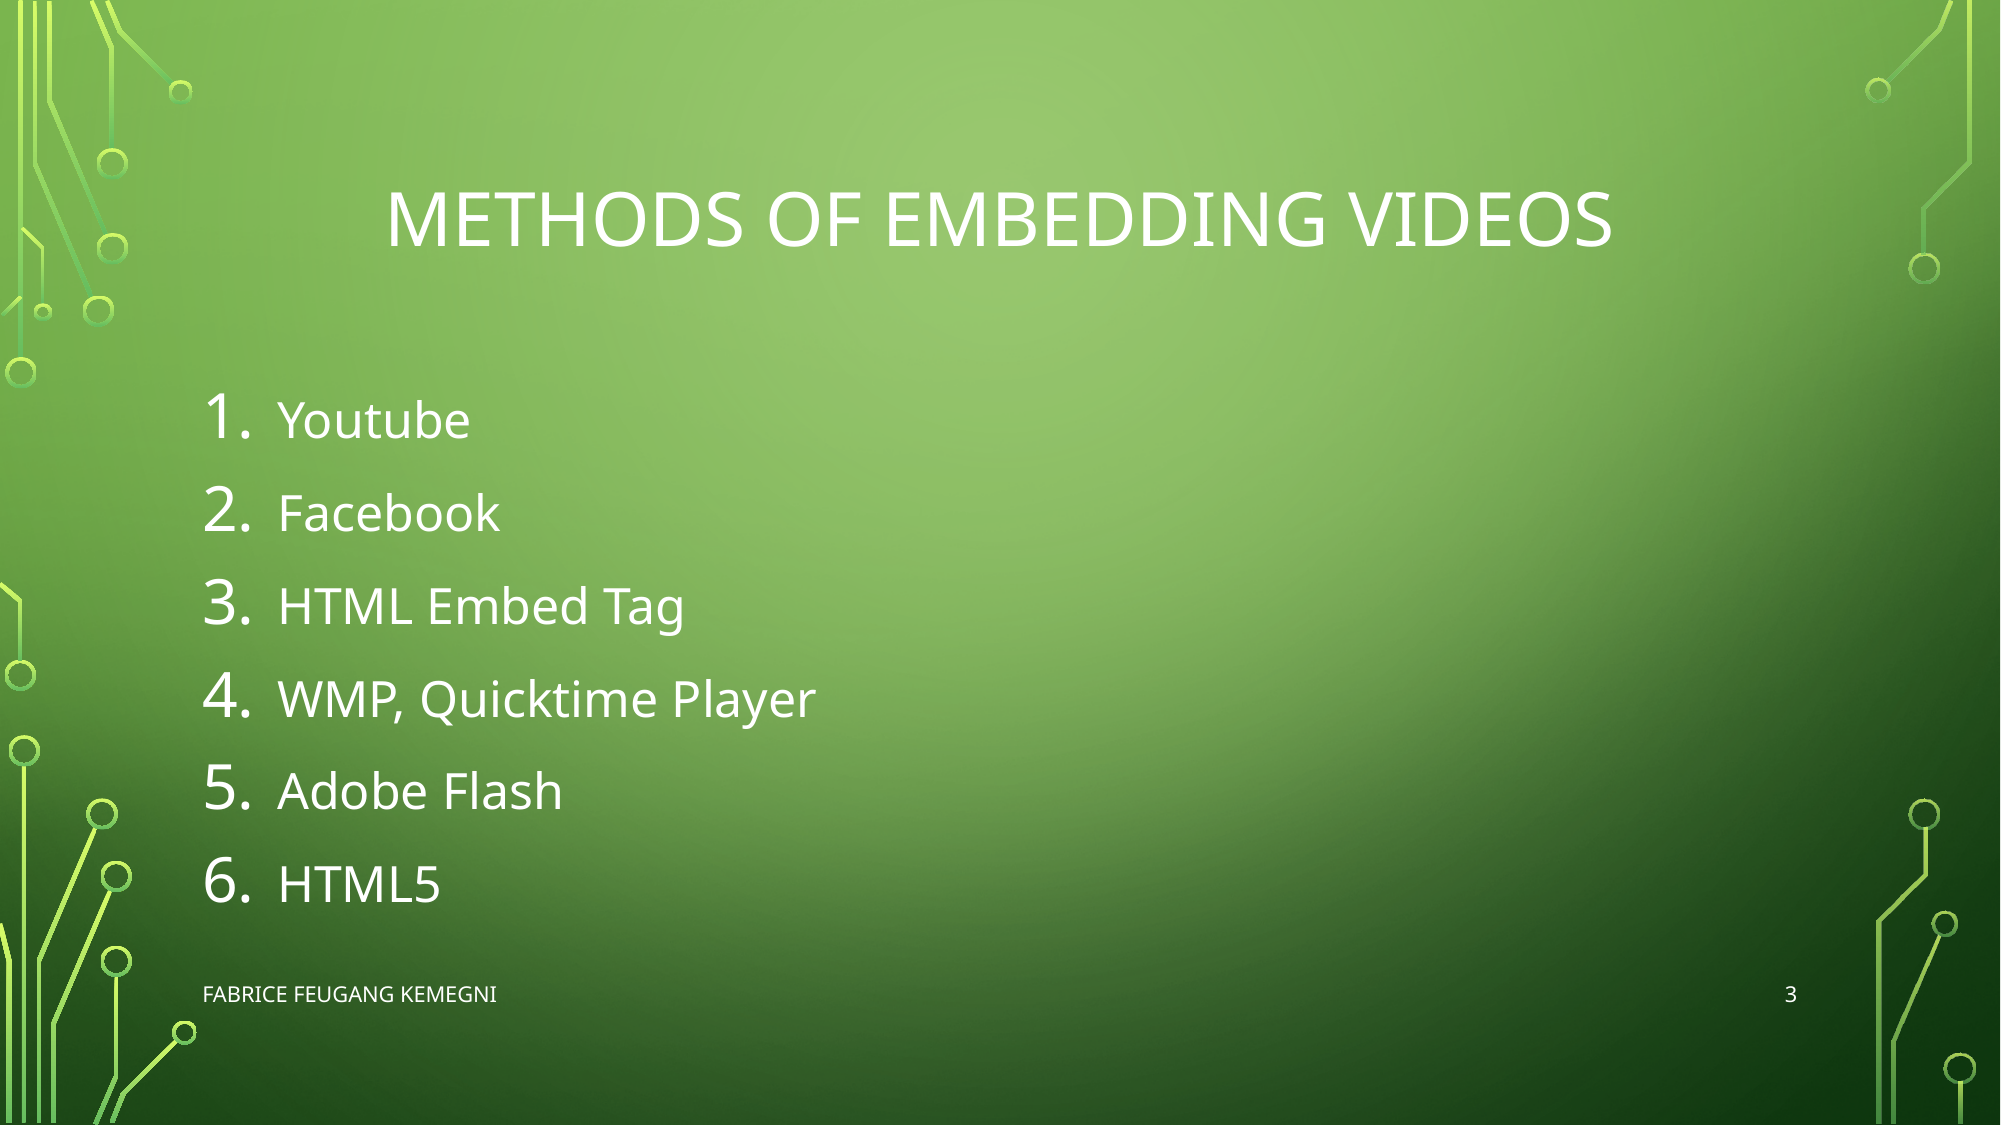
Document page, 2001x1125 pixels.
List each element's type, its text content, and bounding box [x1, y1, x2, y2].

list Youtube Facebook HTML Embed Tag WMP, Quicktime Player Adobe Flash HTML5 [187, 369, 1813, 950]
footer Fabrice Feugang Kemegni [187, 965, 1211, 1025]
title Methods of embedding videos [187, 101, 1813, 344]
slide_number 3 [1685, 965, 1813, 1025]
